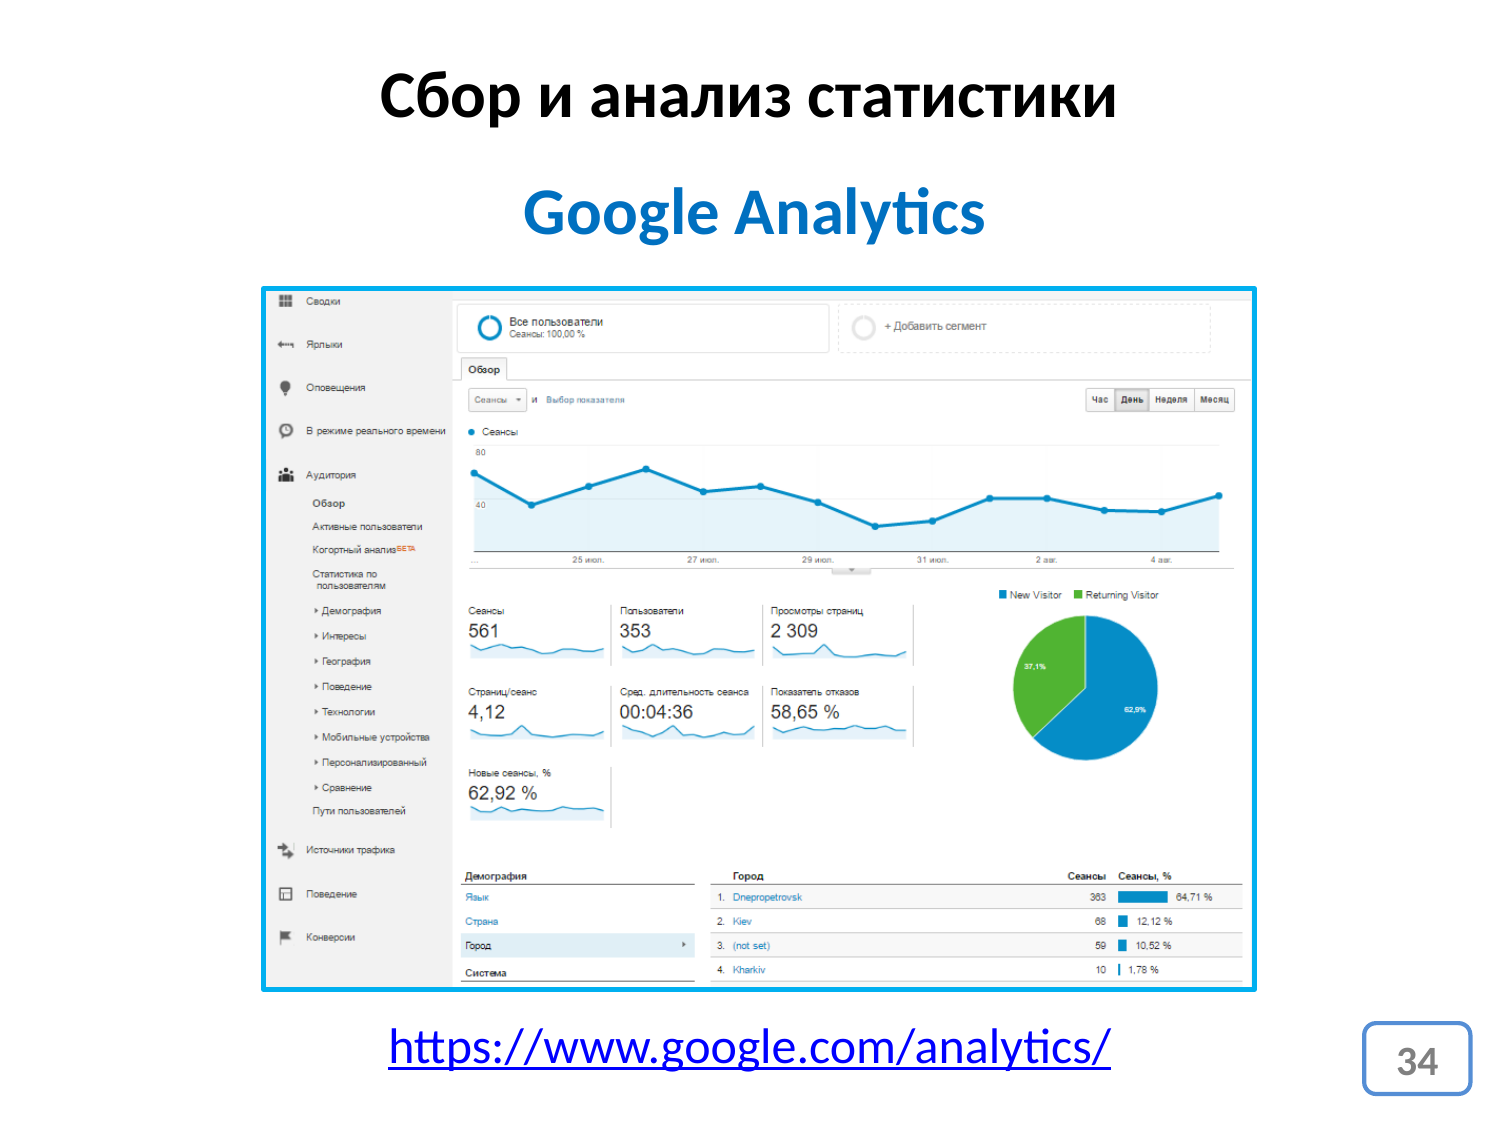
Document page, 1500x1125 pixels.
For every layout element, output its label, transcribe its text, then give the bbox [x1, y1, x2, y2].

text_box Google Analytics [509, 160, 1002, 256]
text_box 34 [1362, 1021, 1473, 1097]
text_box Сбор и анализ статистики [365, 42, 1135, 138]
text_box https://www.google.com/analytics/ [373, 1006, 1127, 1081]
picture [267, 292, 1251, 986]
